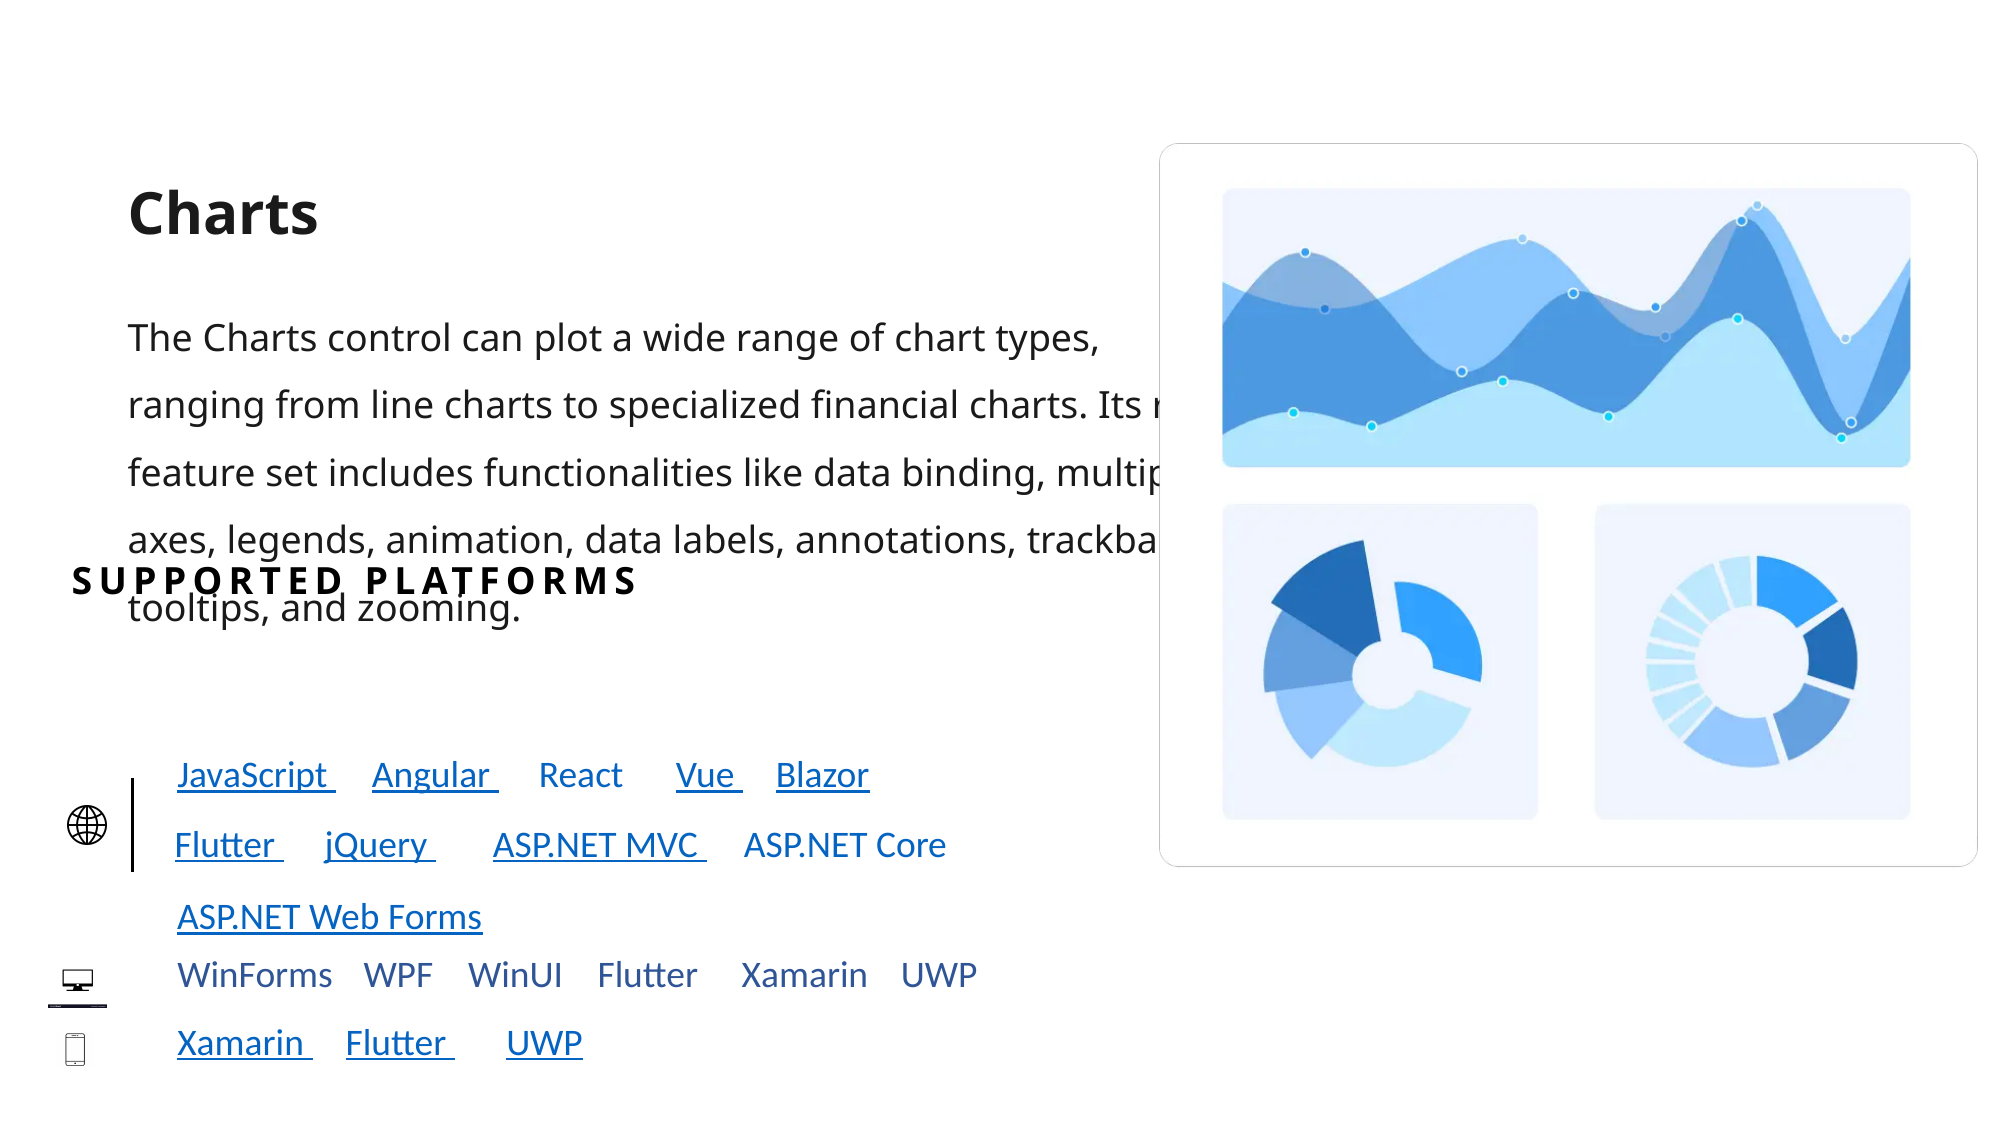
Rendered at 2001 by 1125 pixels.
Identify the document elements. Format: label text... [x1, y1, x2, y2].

table_header ASP.NET Core [729, 822, 971, 882]
table_header WinForms [162, 952, 349, 1012]
table_header UWP [886, 952, 994, 1012]
table_header JavaScript [162, 760, 357, 819]
table_header Blazor [761, 760, 901, 819]
table_header WPF [349, 952, 453, 1012]
table_header Xamarin [727, 952, 886, 1012]
table_header Angular [357, 760, 524, 819]
picture [67, 805, 107, 845]
table_header UWP [483, 1020, 601, 1080]
table_header Flutter [331, 1020, 483, 1080]
table_header Flutter [160, 822, 310, 882]
text_box ASP.NET Web Forms [162, 885, 1163, 945]
picture [48, 956, 107, 1008]
table_header WinUI [453, 952, 582, 1012]
text_box SUPPORTED PLATFORMS [56, 459, 1137, 760]
table_header ASP.NET MVC [478, 822, 729, 882]
table_header jQuery [310, 822, 478, 882]
picture [56, 1031, 94, 1069]
picture [1137, 119, 2000, 893]
table_header React [524, 760, 661, 819]
text_box Charts The Charts control can plot a wide range of chart types, ranging from line charts to specialized financial charts. Its rich feature set includes functionalities like data binding, multiple axes, legends, animation, data labels, annotations, trackballs, tooltips, and zooming. [112, 168, 1137, 459]
table_header Xamarin [162, 1020, 331, 1080]
table_header Vue [661, 760, 761, 819]
table_header Flutter [582, 952, 727, 1012]
